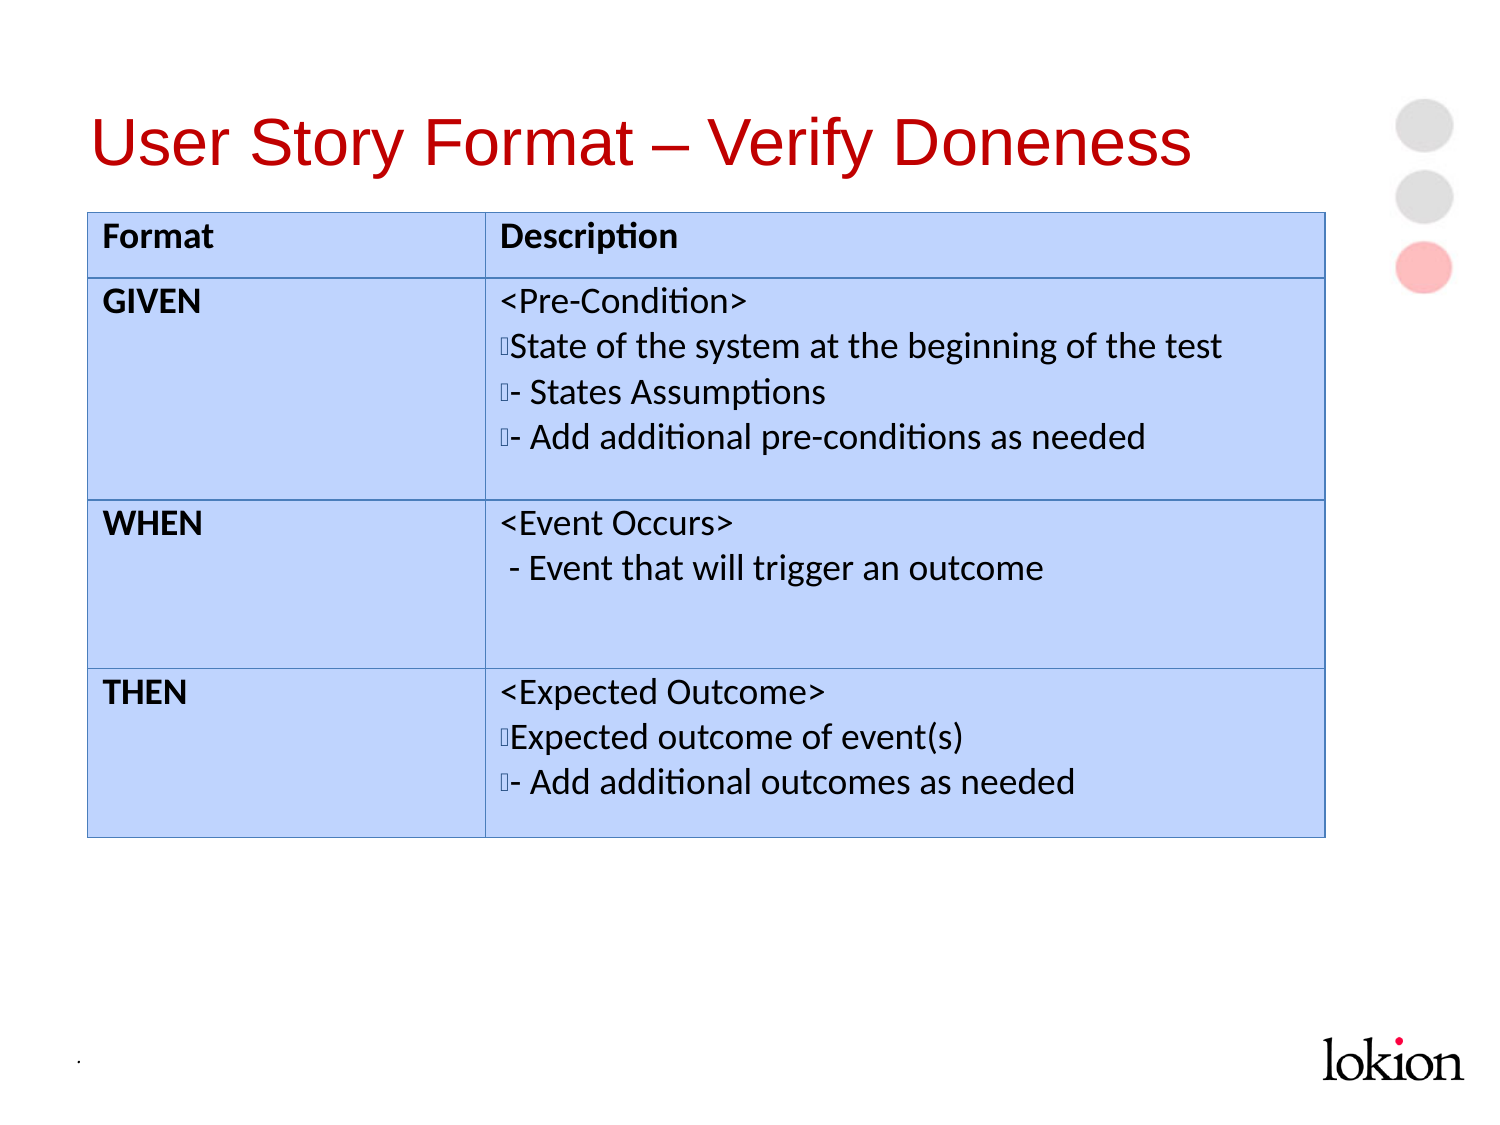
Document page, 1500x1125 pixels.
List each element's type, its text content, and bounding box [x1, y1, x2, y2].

picture [1299, 1031, 1481, 1088]
table_cell WHEN [88, 501, 485, 668]
table_cell <Expected Outcome> Expected outcome of event(s) - Add additional outcomes as needed [486, 669, 1324, 837]
picture [1374, 24, 1475, 375]
table_header Format [88, 213, 485, 277]
table_cell <Pre-Condition> State of the system at the beginning of the test - States Assumptions - Add additional pre-conditions as needed [486, 279, 1324, 499]
title User Story Format – Verify Doneness [75, 45, 1275, 233]
table_header Description [486, 213, 1324, 277]
table_cell GIVEN [88, 279, 485, 499]
table_cell <Event Occurs> - Event that will trigger an outcome [486, 501, 1324, 668]
table_cell THEN [88, 669, 485, 837]
